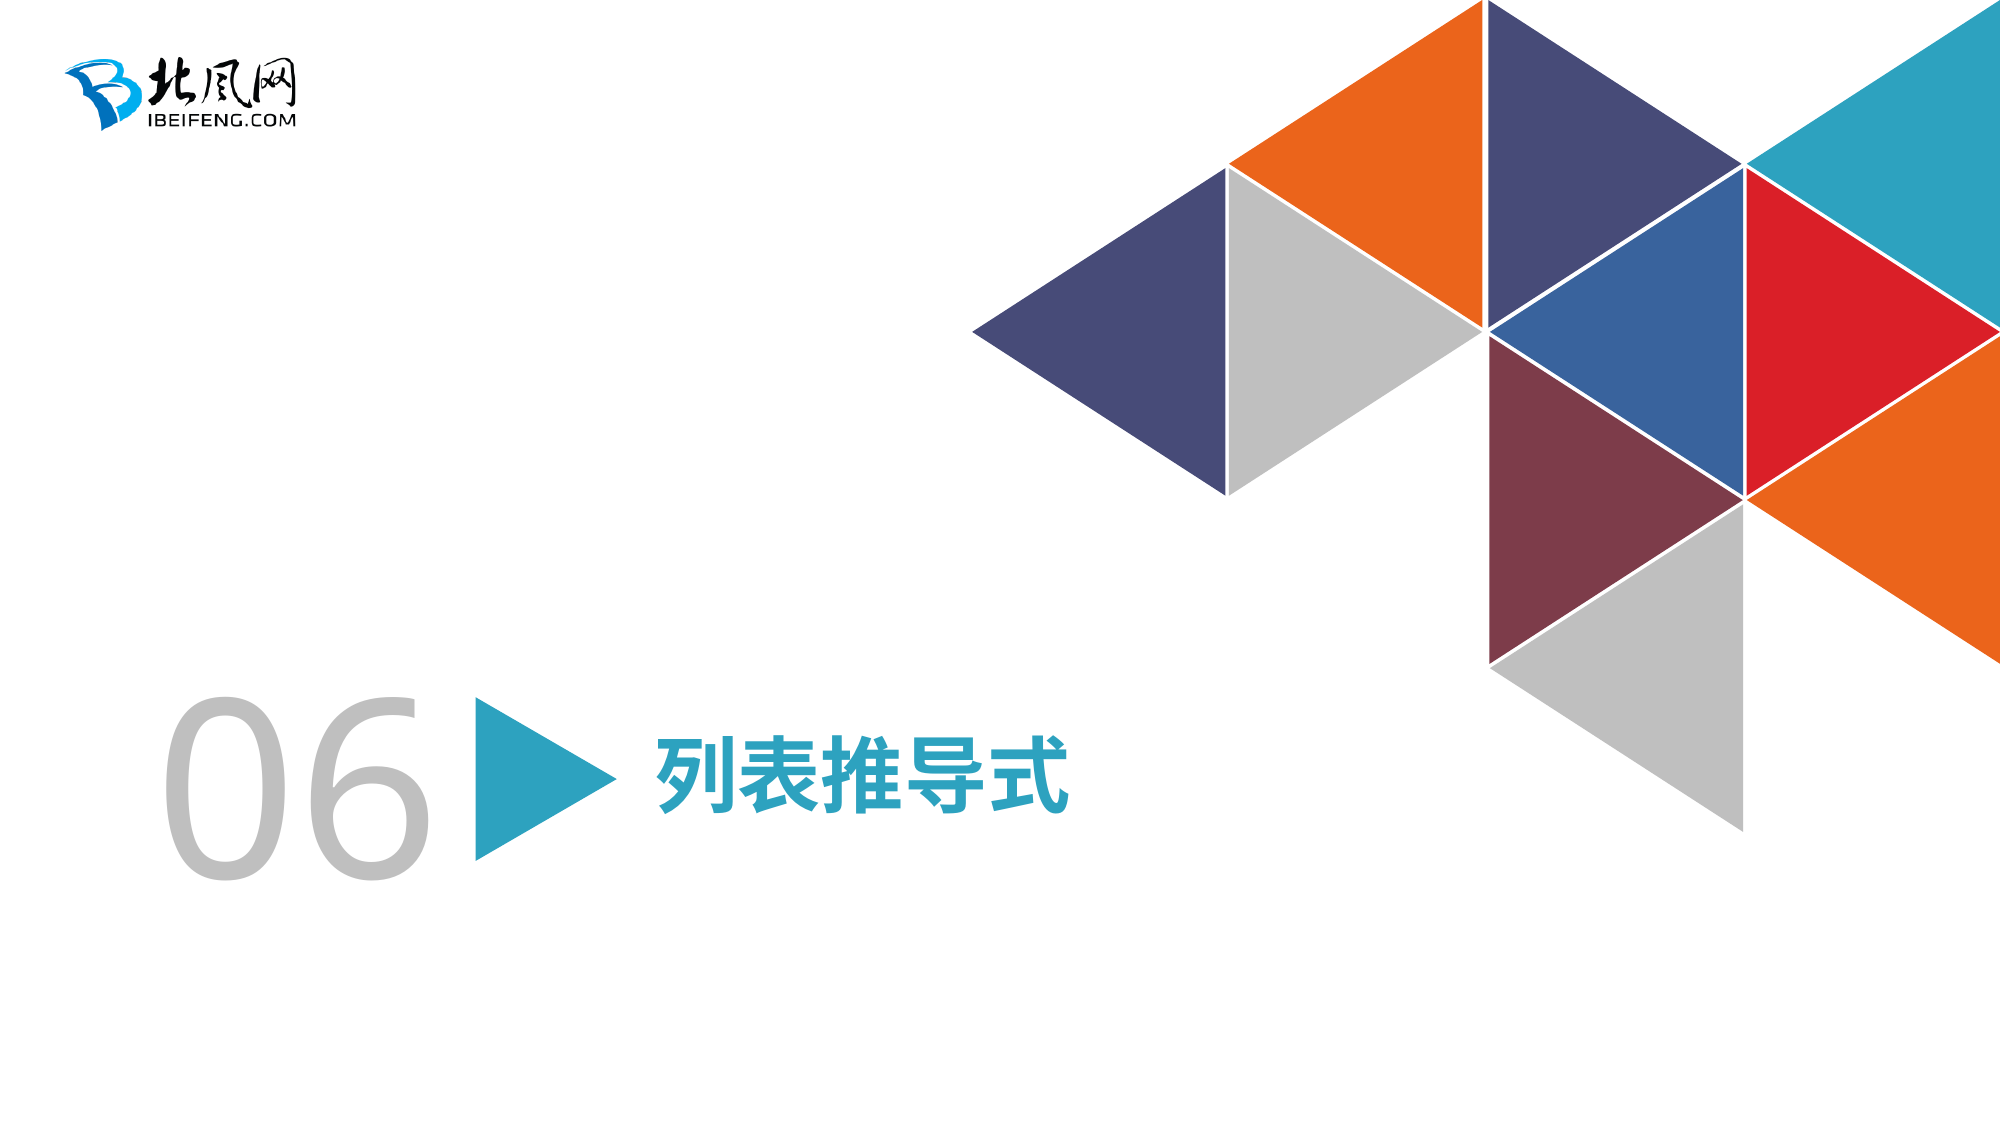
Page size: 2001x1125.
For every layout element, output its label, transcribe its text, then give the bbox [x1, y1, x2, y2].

text_box [474, 695, 619, 863]
text_box 06 [72, 620, 523, 936]
text_box 列表推导式 [639, 715, 972, 831]
picture [55, 48, 305, 133]
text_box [972, 0, 2000, 833]
